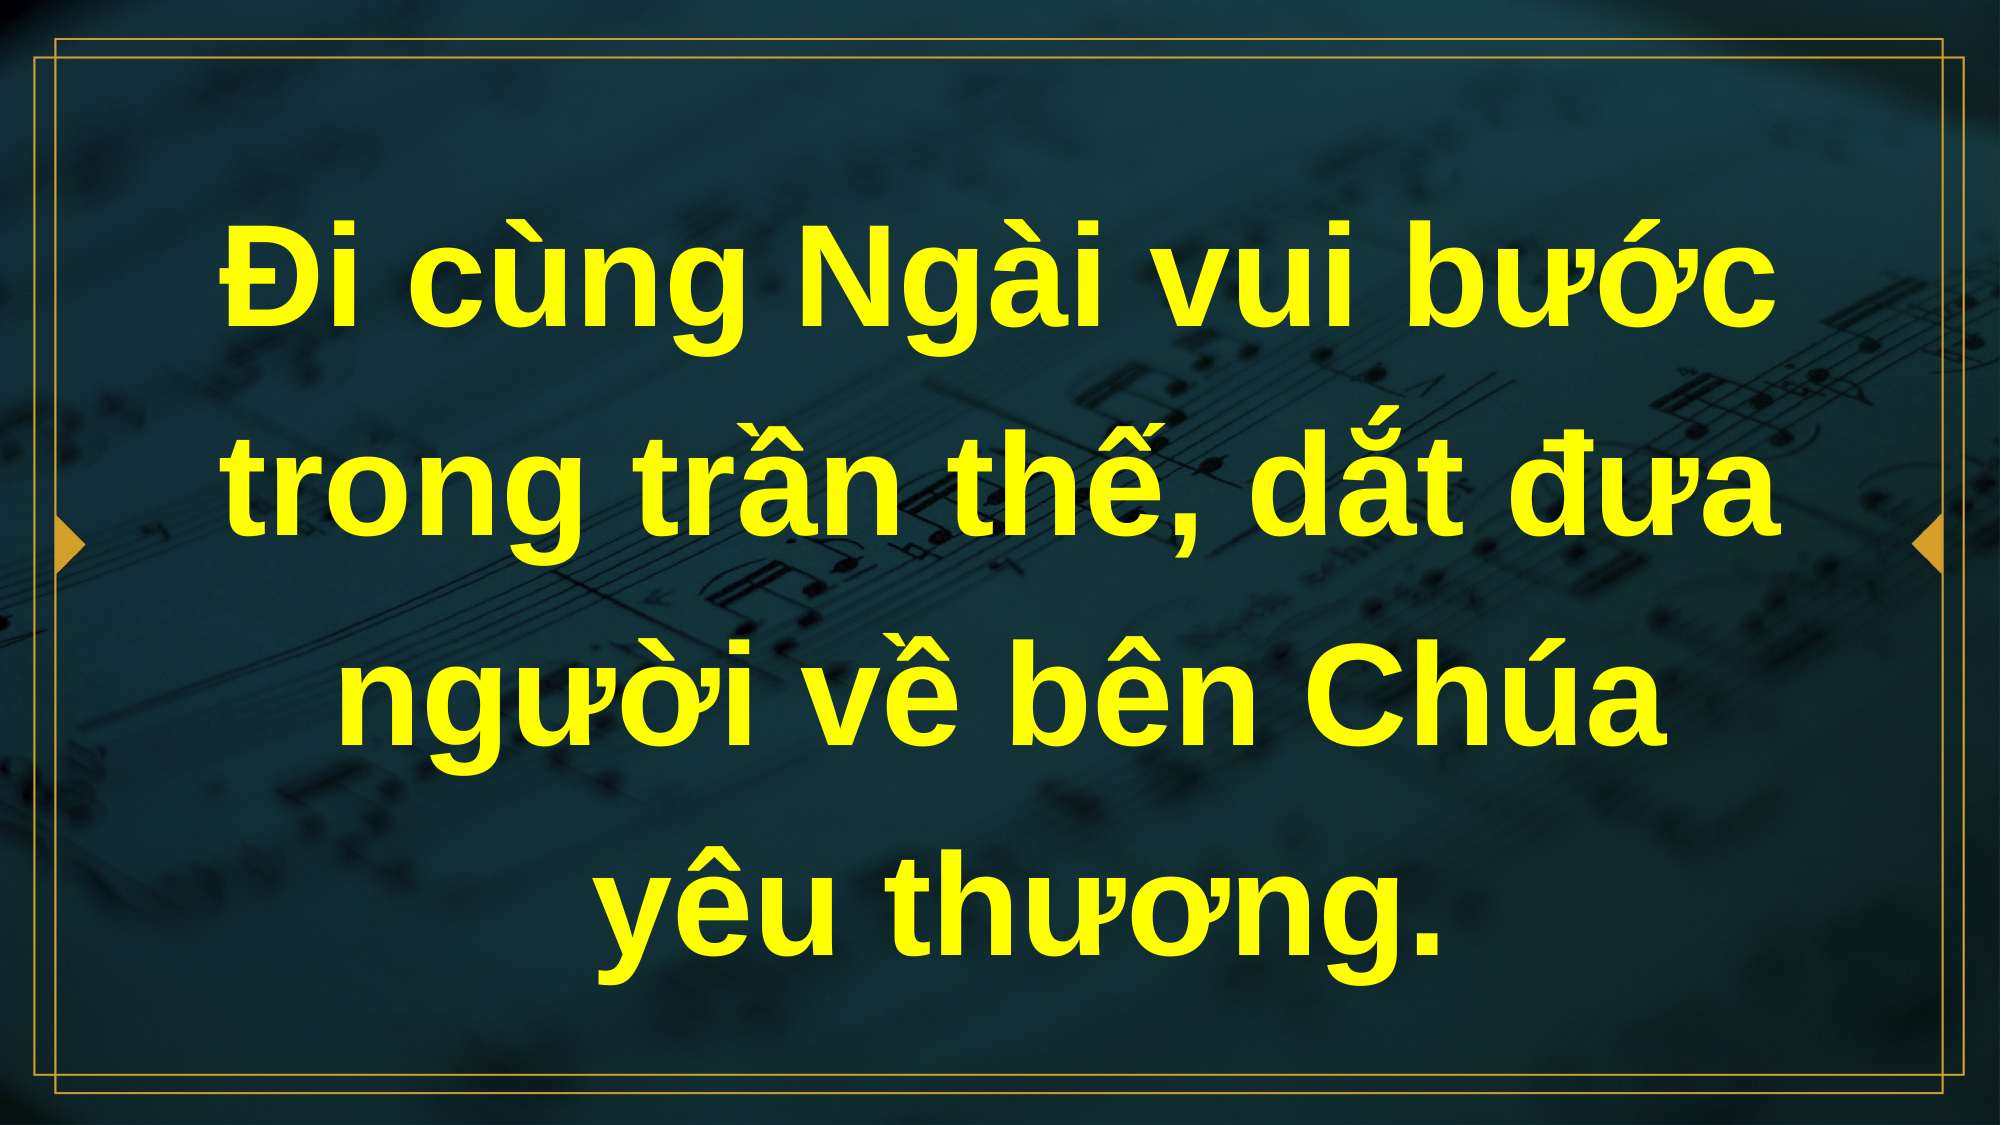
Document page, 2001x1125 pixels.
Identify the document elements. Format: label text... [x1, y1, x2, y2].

title Đi cùng Ngài vui bước trong trần thế, dắt đưa người về bên Chúa yêu thương. [55, 53, 1945, 1077]
picture [0, 0, 2000, 1125]
